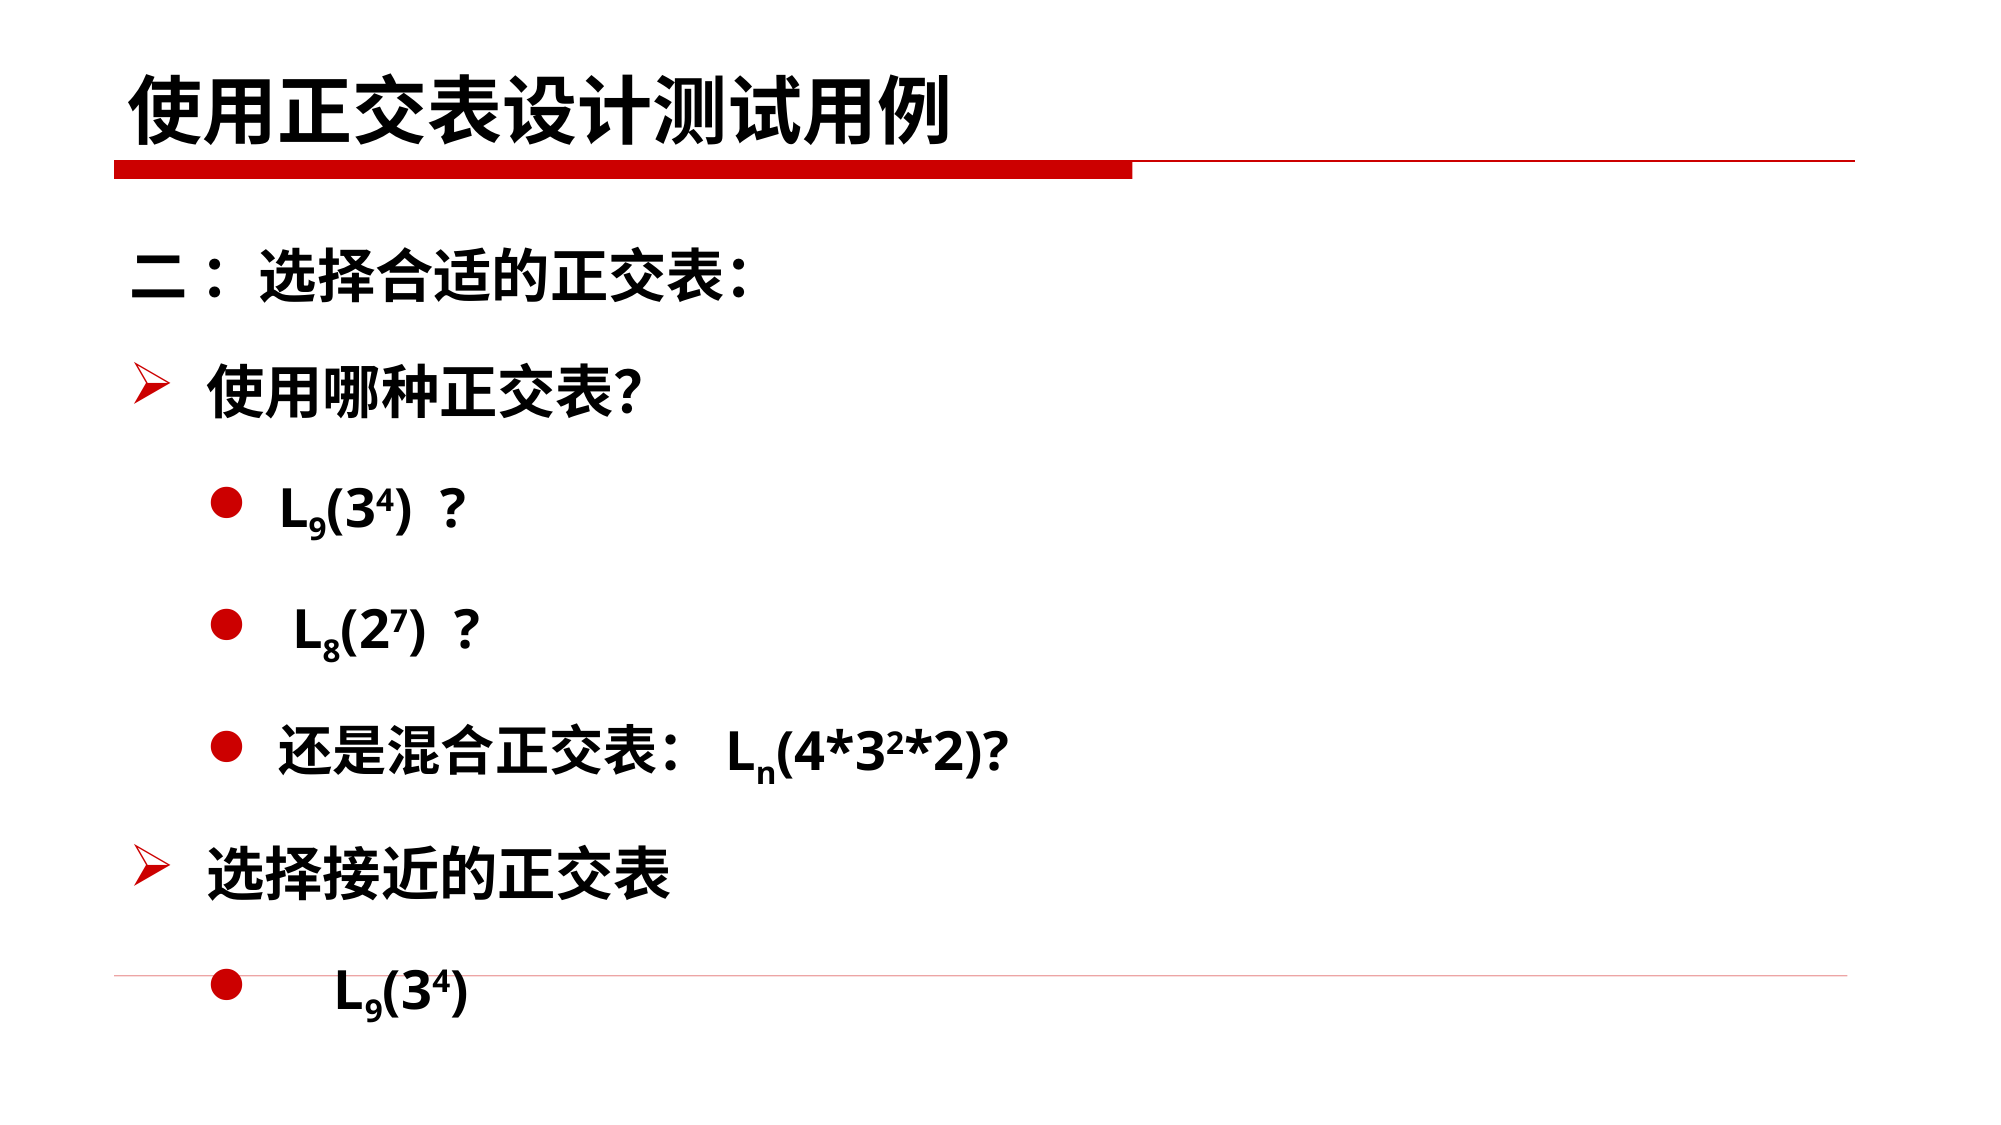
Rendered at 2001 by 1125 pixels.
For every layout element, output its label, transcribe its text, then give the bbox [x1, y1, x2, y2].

title 使用正交表设计测试用例 [112, 42, 1863, 161]
list 二 ：选择合适的正交表： 使用哪种正交表？ L9(34) ? L8(27) ? 还是混合正交表：Ln(4*32*2)? 选择接近的正交表 L9(34) [114, 196, 1865, 897]
